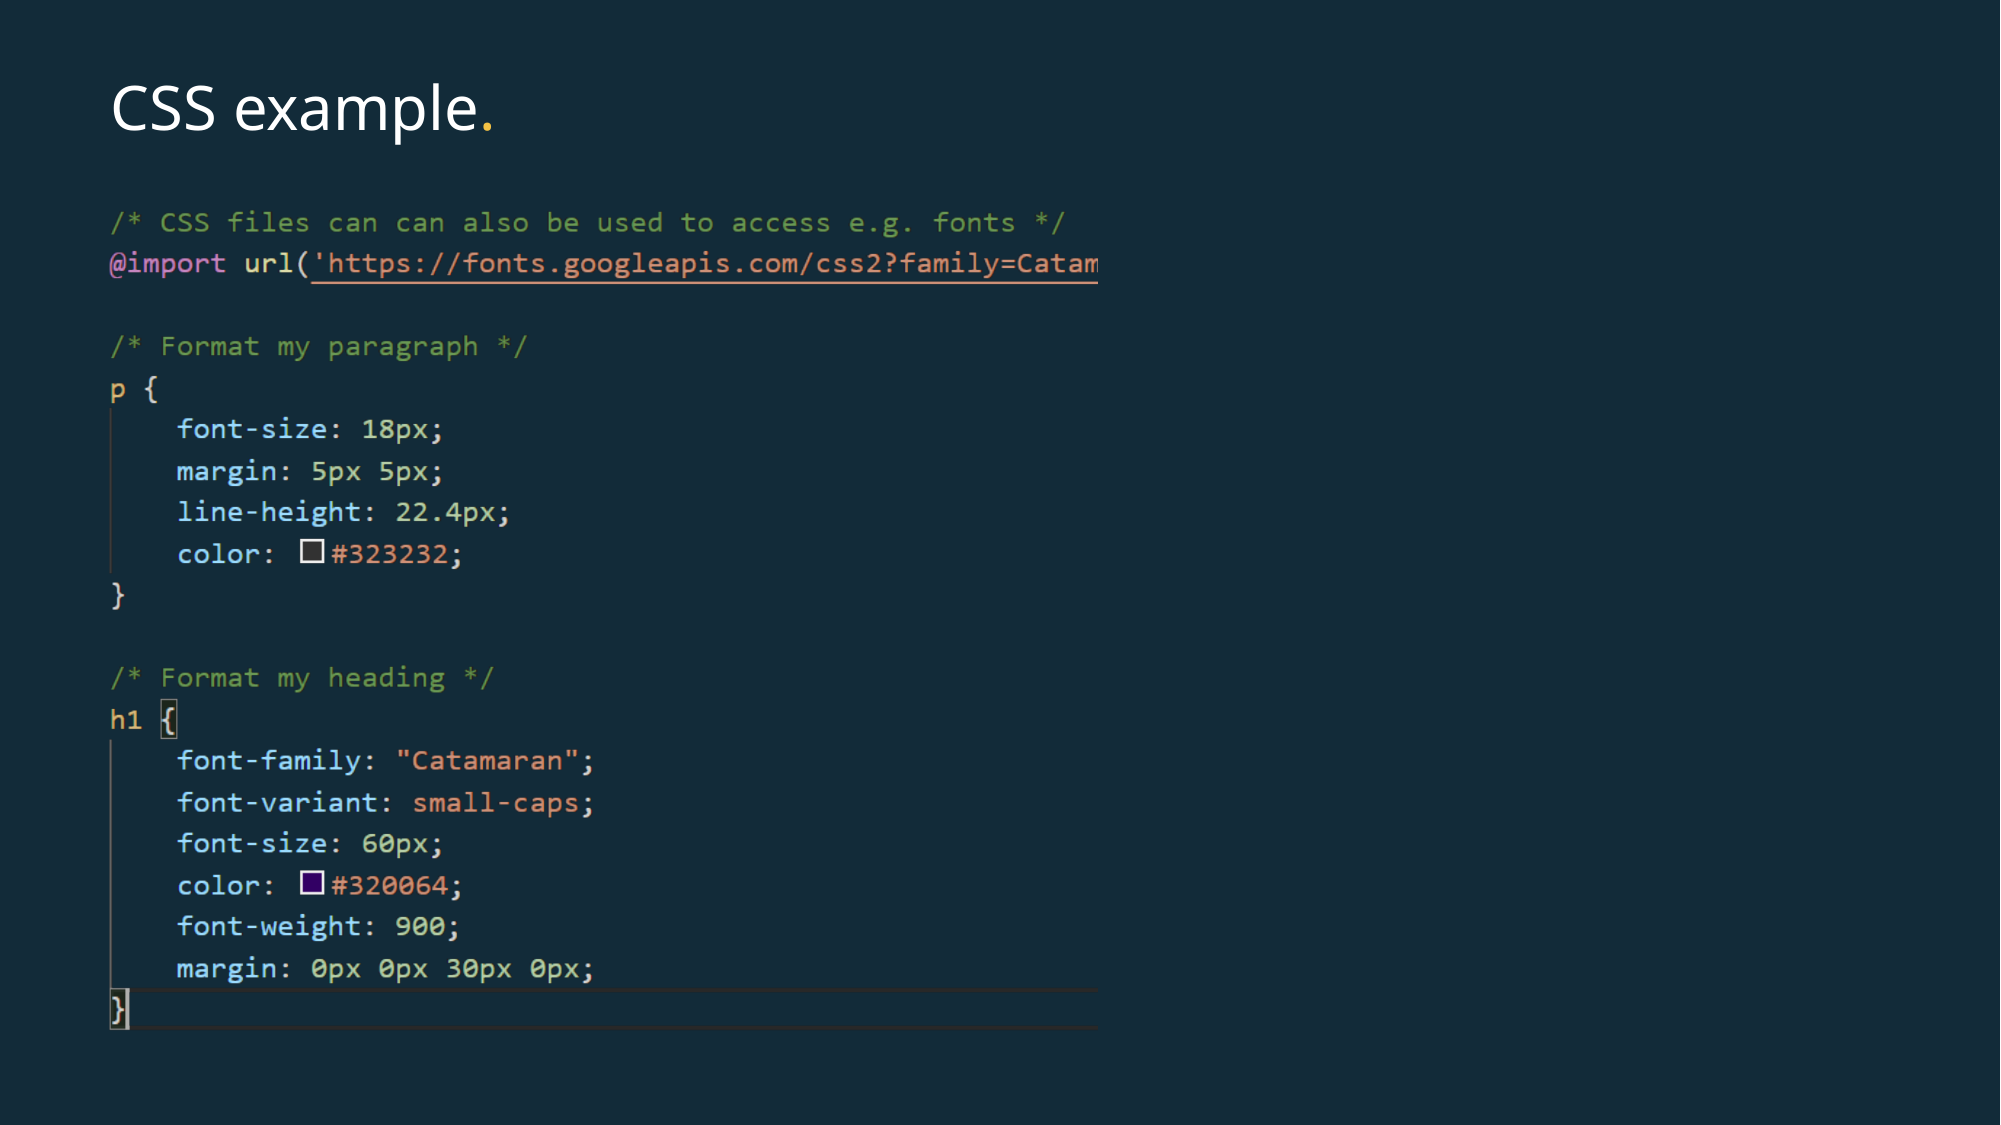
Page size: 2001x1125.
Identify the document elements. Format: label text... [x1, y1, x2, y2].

title CSS example. [95, 70, 1047, 152]
picture [95, 166, 1098, 1055]
